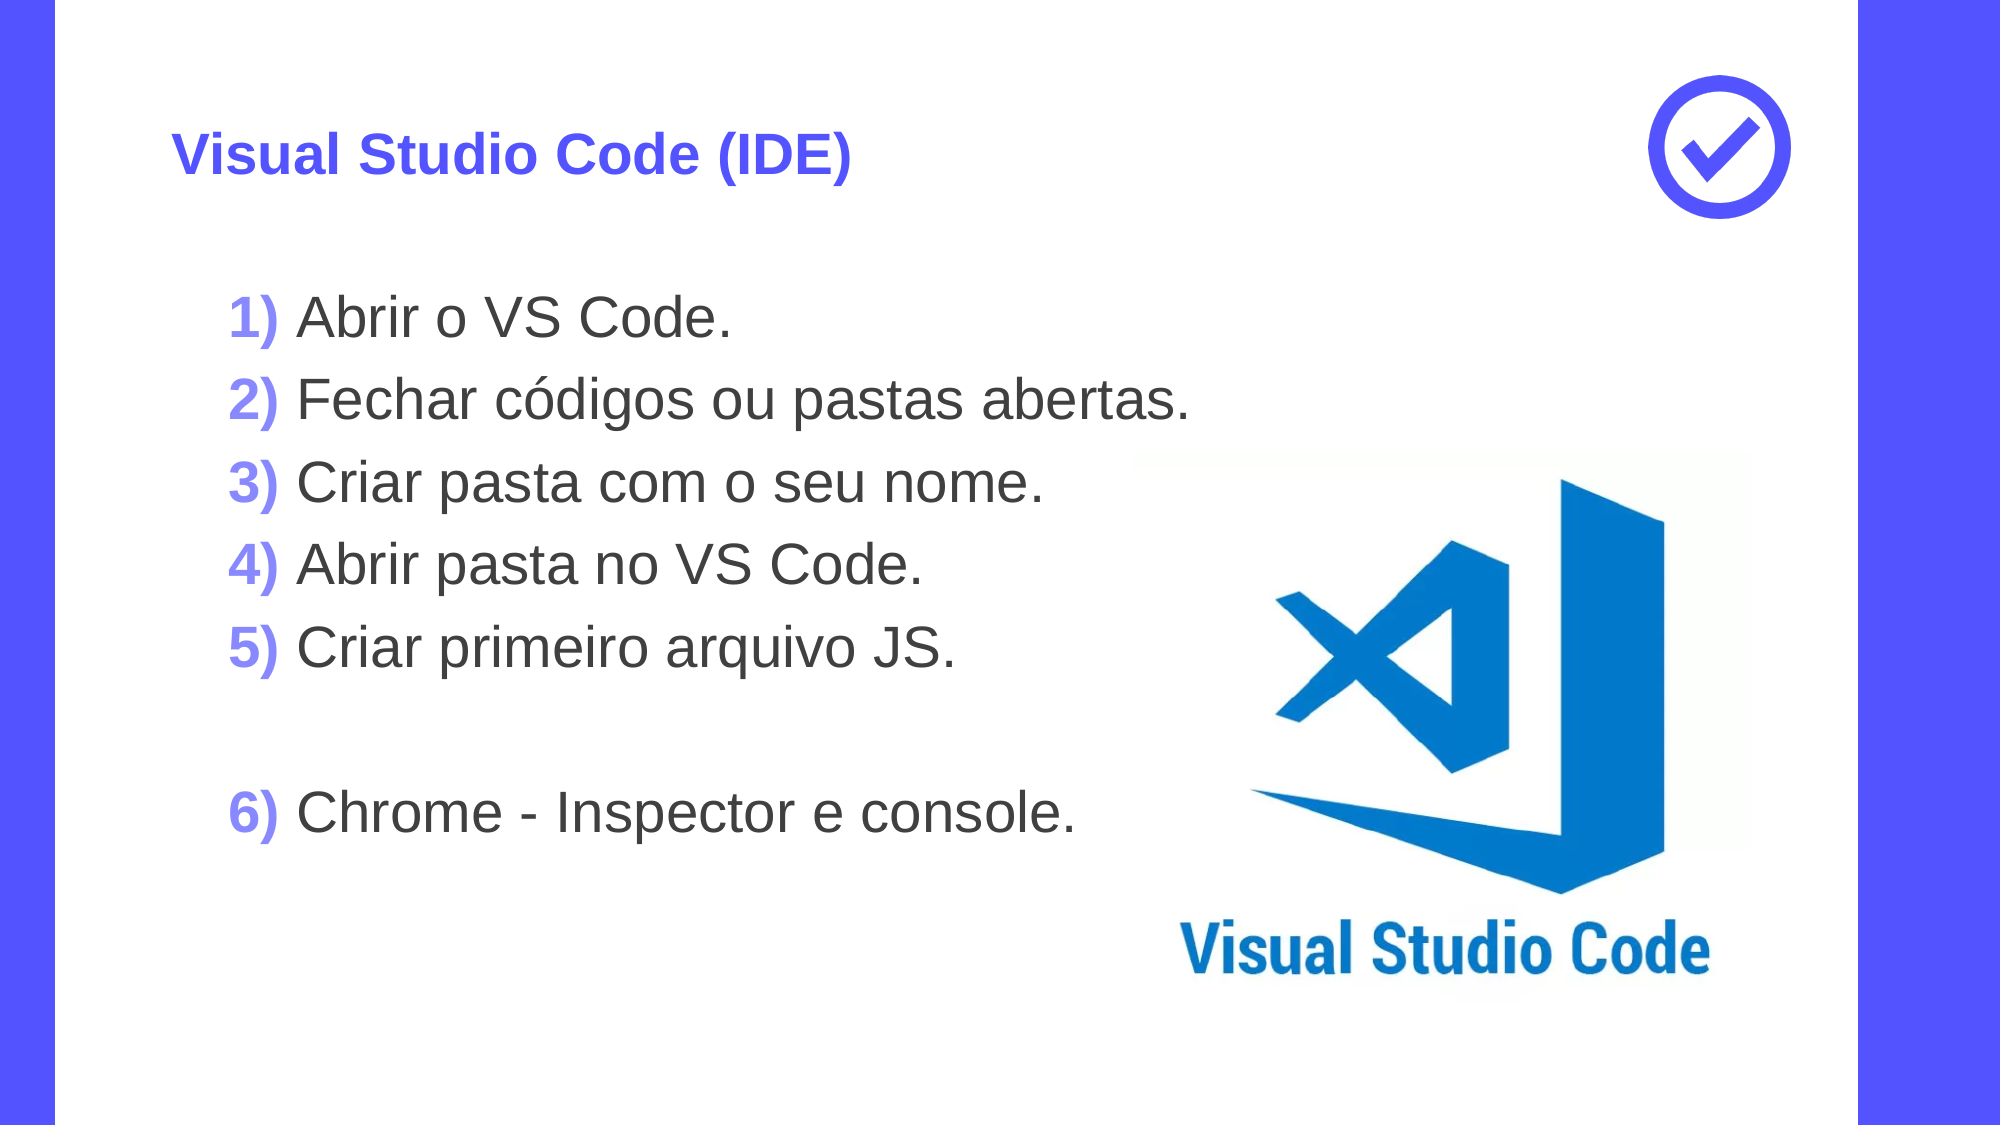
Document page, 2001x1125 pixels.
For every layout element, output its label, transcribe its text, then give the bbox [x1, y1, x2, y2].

text_box [1858, 0, 2000, 1125]
picture [1648, 75, 1791, 219]
text_box 1) Abrir o VS Code. 2) Fechar códigos ou pastas abertas. 3) Criar pasta com o seu nome. 4) Abrir pasta no VS Code. 5) Criar primeiro arquivo JS. 6) Chrome - Inspector e console. [208, 258, 1289, 1049]
text_box Visual Studio Code (IDE) [156, 117, 1558, 202]
picture [1133, 432, 1751, 1008]
text_box [0, 0, 55, 1125]
